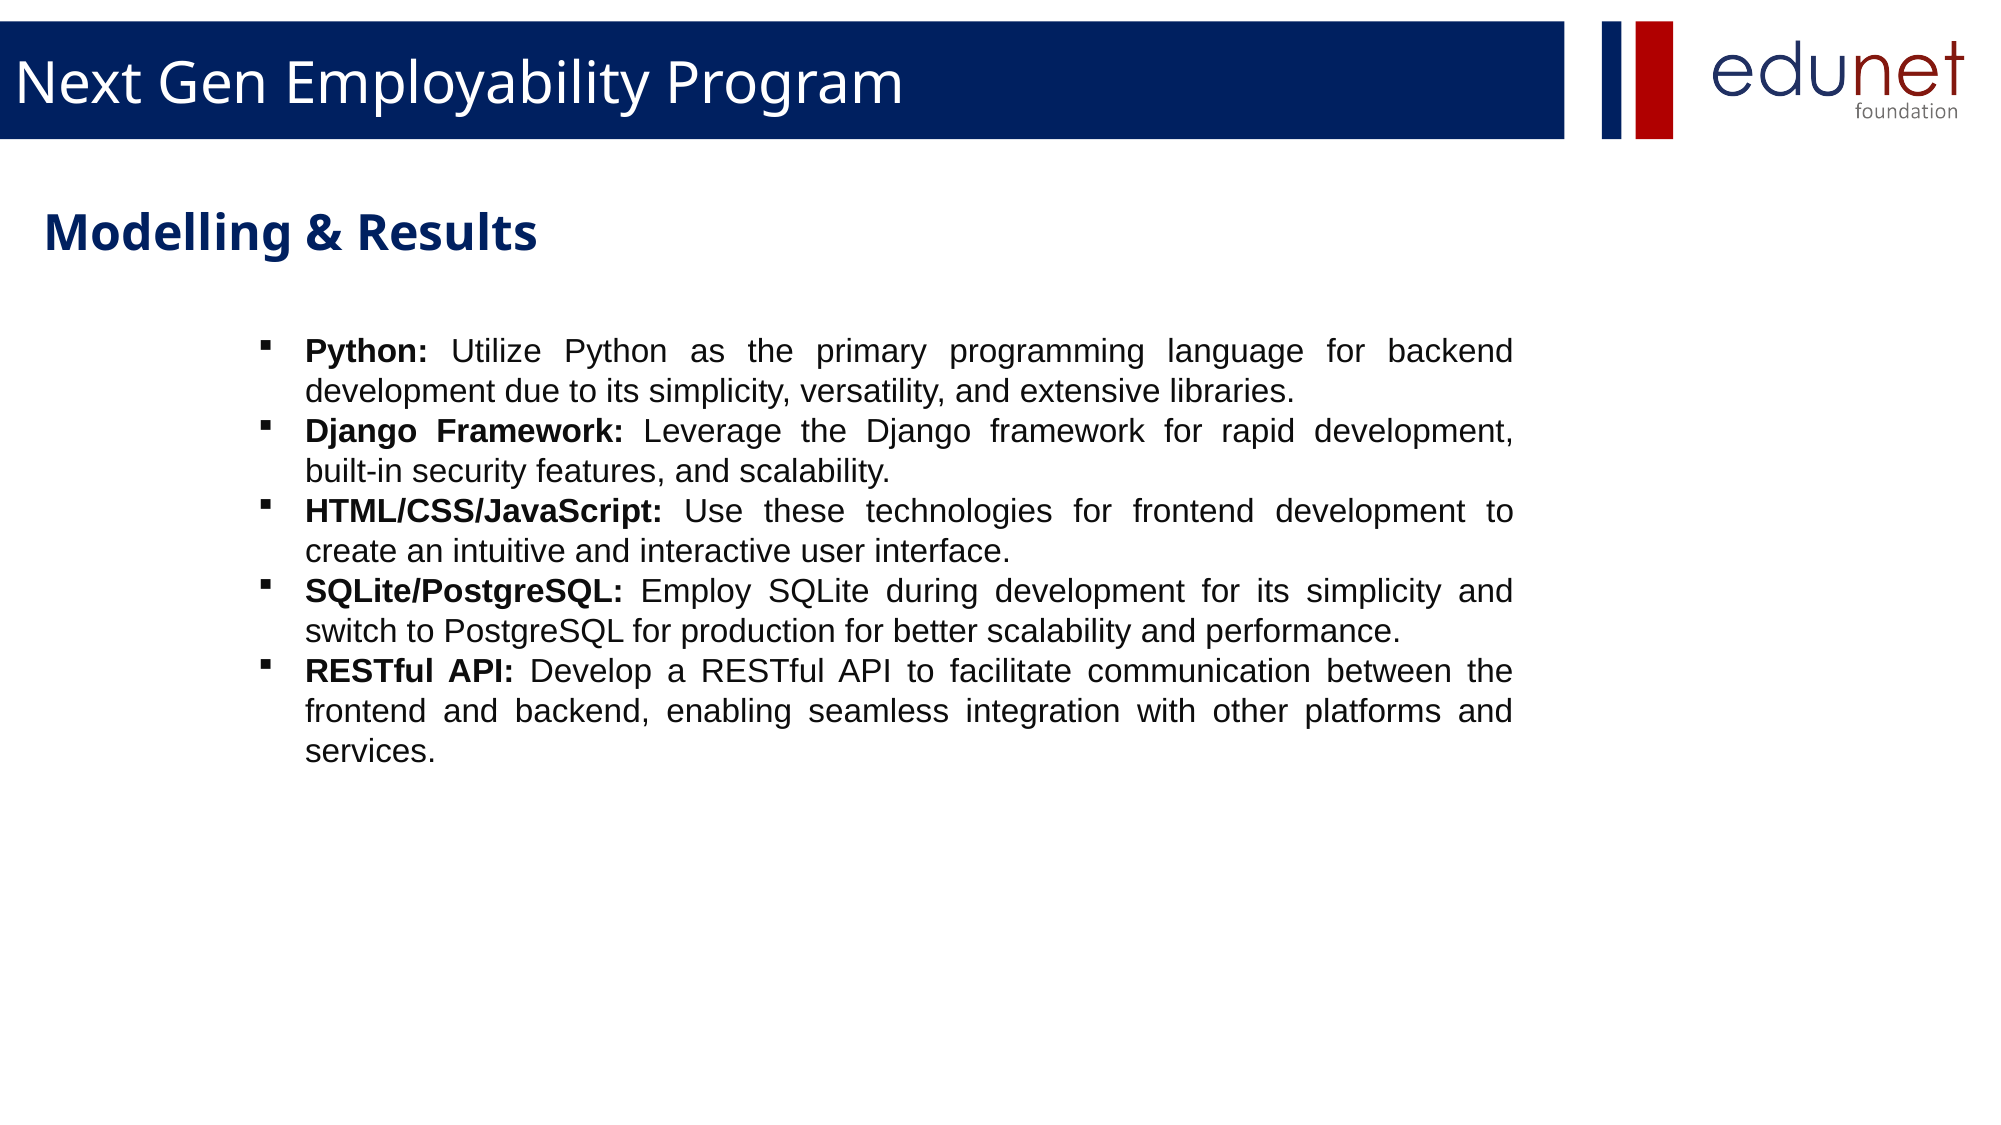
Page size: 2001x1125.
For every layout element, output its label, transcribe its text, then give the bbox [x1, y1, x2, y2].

picture [1706, 36, 1967, 124]
text_box Python: Utilize Python as the primary programming language for backend development due to its simplicity, versatility, and extensive libraries. Django Framework: Leverage the Django framework for rapid development, built-in security features, and scalability. HTML/CSS/JavaScript: Use these technologies for frontend development to create an intuitive and interactive user interface. SQLite/PostgreSQL: Employ SQLite during development for its simplicity and switch to PostgreSQL for production for better scalability and performance. RESTful API: Develop a RESTful API to facilitate communication between the frontend and backend, enabling seamless integration with other platforms and services. [243, 322, 1530, 776]
text_box [1634, 20, 1675, 141]
text_box [1600, 20, 1623, 141]
text_box Modelling & Results [28, 192, 584, 268]
text_box Next Gen Employability Program [0, 20, 1566, 141]
